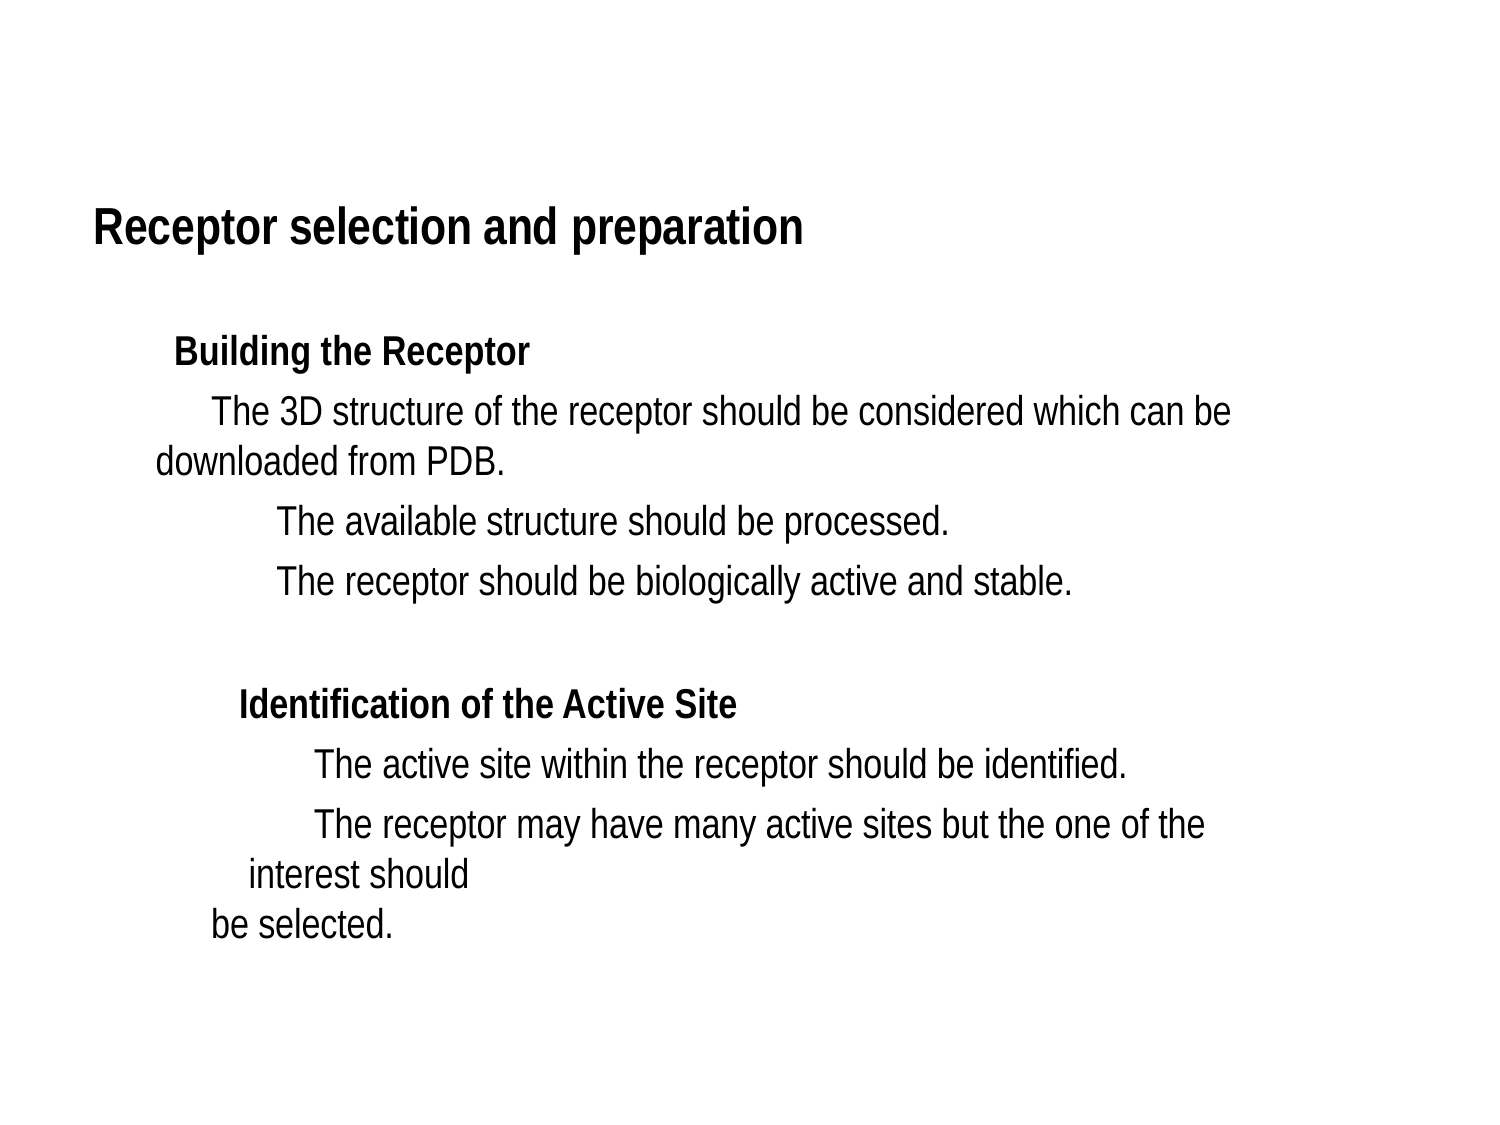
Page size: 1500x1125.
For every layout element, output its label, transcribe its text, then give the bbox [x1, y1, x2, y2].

text_box Building the Receptor The 3D structure of the receptor should be considered which can be downloaded from PDB. The available structure should be processed. The receptor should be biologically active and stable. Identification of the Active Site The active site within the receptor should be identified. The receptor may have many active sites but the one of the interest should be selected. [144, 311, 1380, 947]
title Receptor selection and preparation [87, 127, 809, 318]
